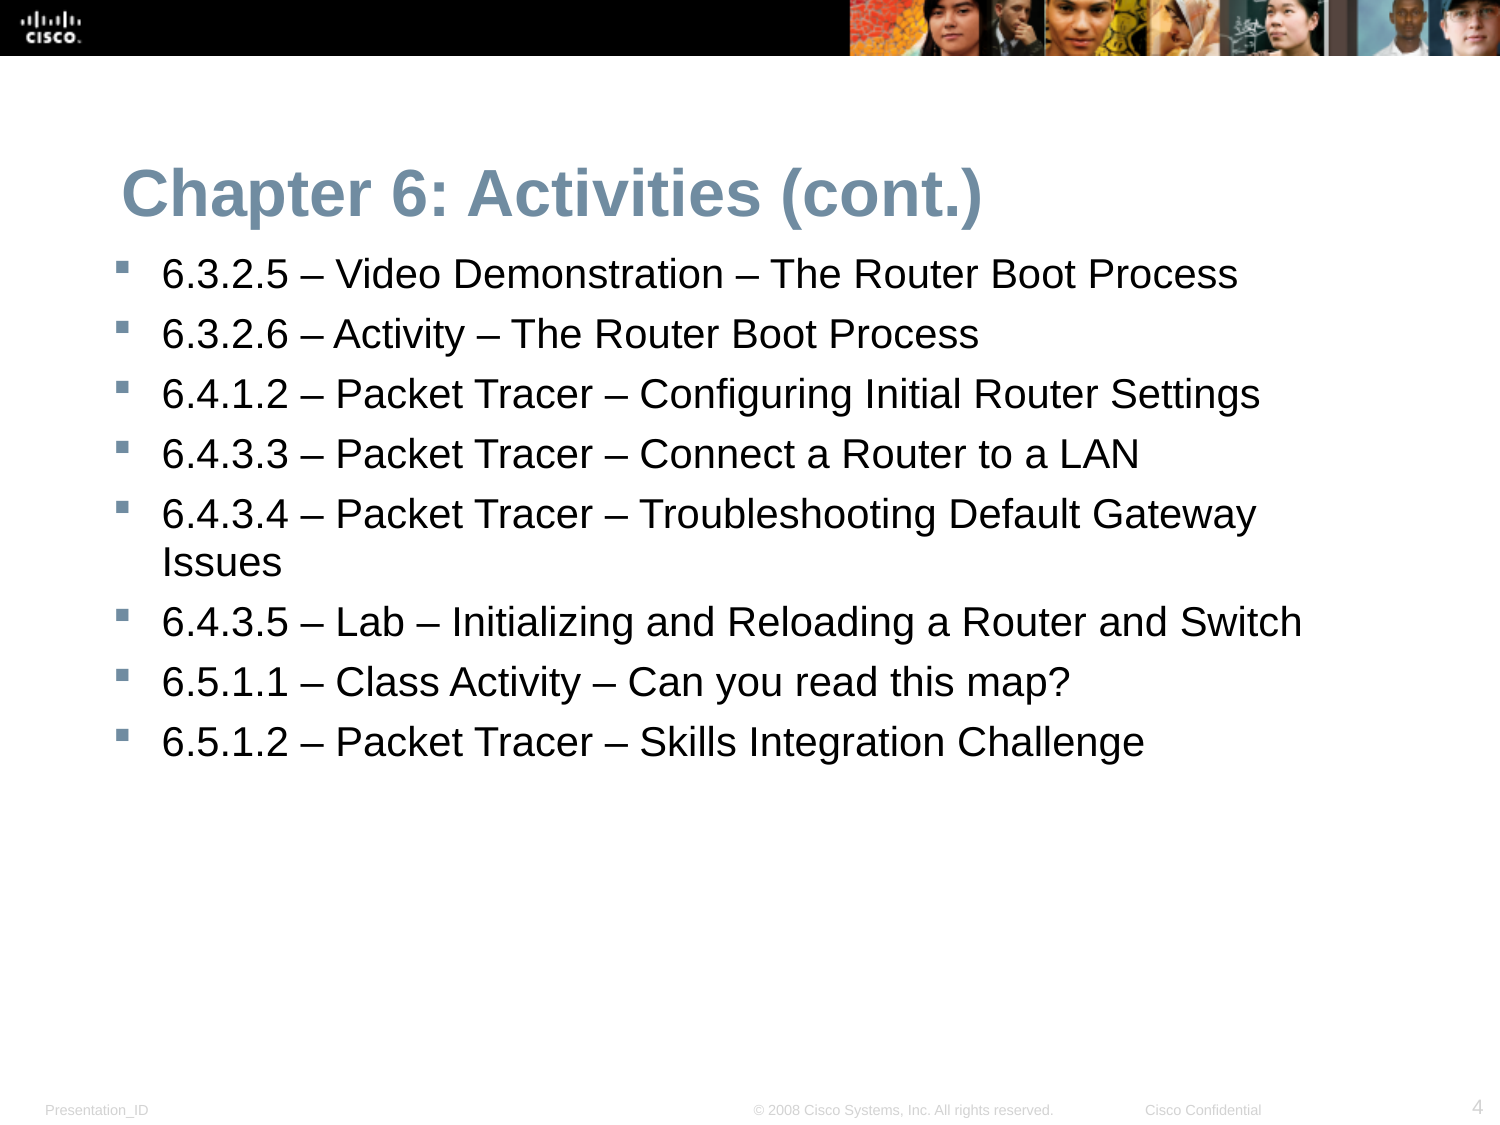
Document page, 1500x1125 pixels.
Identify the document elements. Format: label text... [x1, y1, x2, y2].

picture [0, 0, 1500, 56]
list 6.3.2.5 – Video Demonstration – The Router Boot Process 6.3.2.6 – Activity – The Router Boot Process 6.4.1.2 – Packet Tracer – Configuring Initial Router Settings 6.4.3.3 – Packet Tracer – Connect a Router to a LAN 6.4.3.4 – Packet Tracer – Troubleshooting Default Gateway Issues 6.4.3.5 – Lab – Initializing and Reloading a Router and Switch 6.5.1.1 – Class Activity – Can you read this map? 6.5.1.2 – Packet Tracer – Skills Integration Challenge [99, 243, 1403, 1000]
title Chapter 6: Activities (cont.) [107, 99, 1444, 238]
